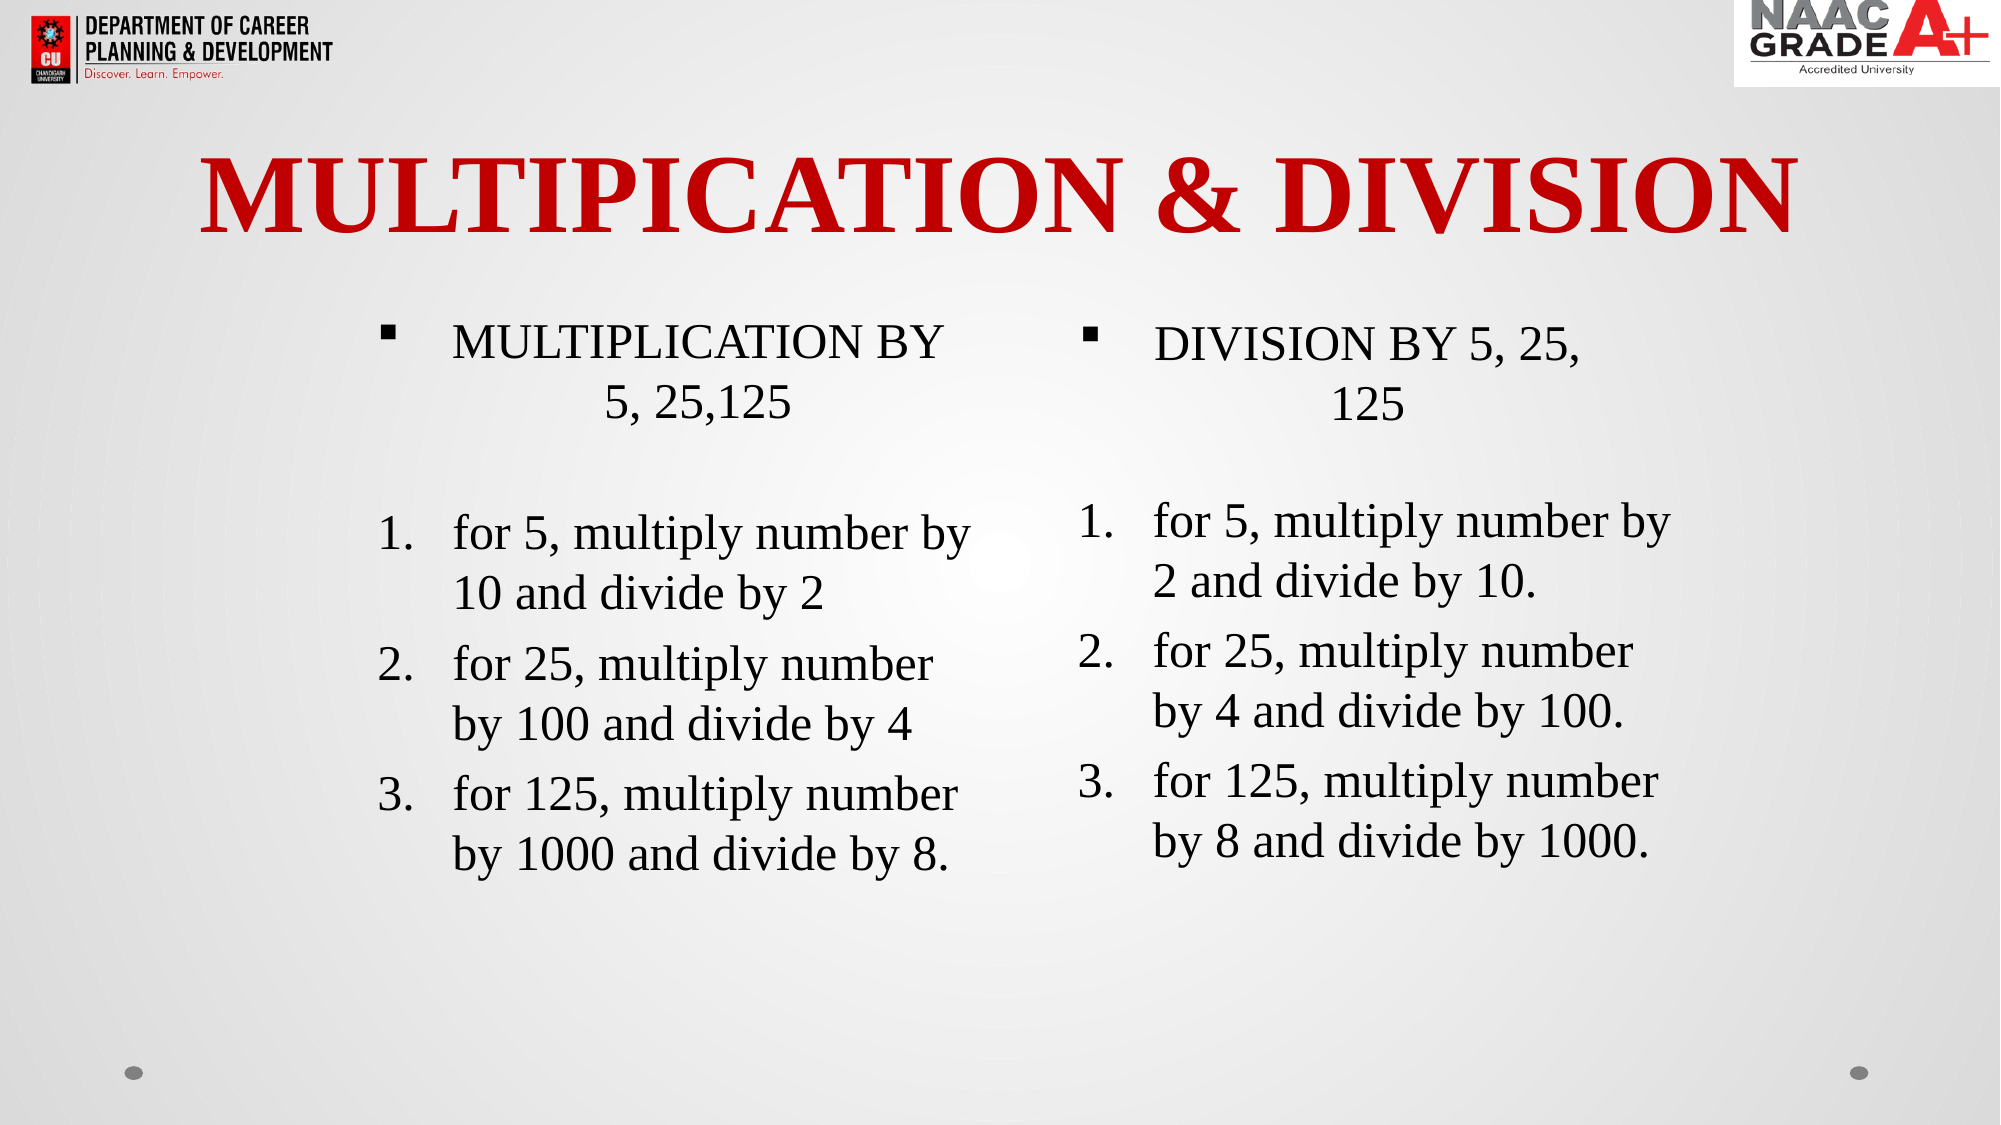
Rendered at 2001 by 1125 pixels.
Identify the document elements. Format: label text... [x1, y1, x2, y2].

picture [1734, 0, 2000, 87]
list for 5, multiply number by 10 and divide by 2 for 25, multiply number by 100 and divide by 4 for 125, multiply number by 1000 and divide by 8. [362, 492, 1000, 955]
picture [23, 0, 99, 100]
list MULTIPLICATION BY 5, 25,125 [353, 317, 968, 436]
list for 5, multiply number by 2 and divide by 10. for 25, multiply number by 4 and divide by 100. for 125, multiply number by 8 and divide by 1000. [1062, 479, 1700, 925]
list DIVISION BY 5, 25, 125 [1044, 320, 1617, 439]
title MULTIPICATION & DIVISION [99, 0, 1900, 263]
